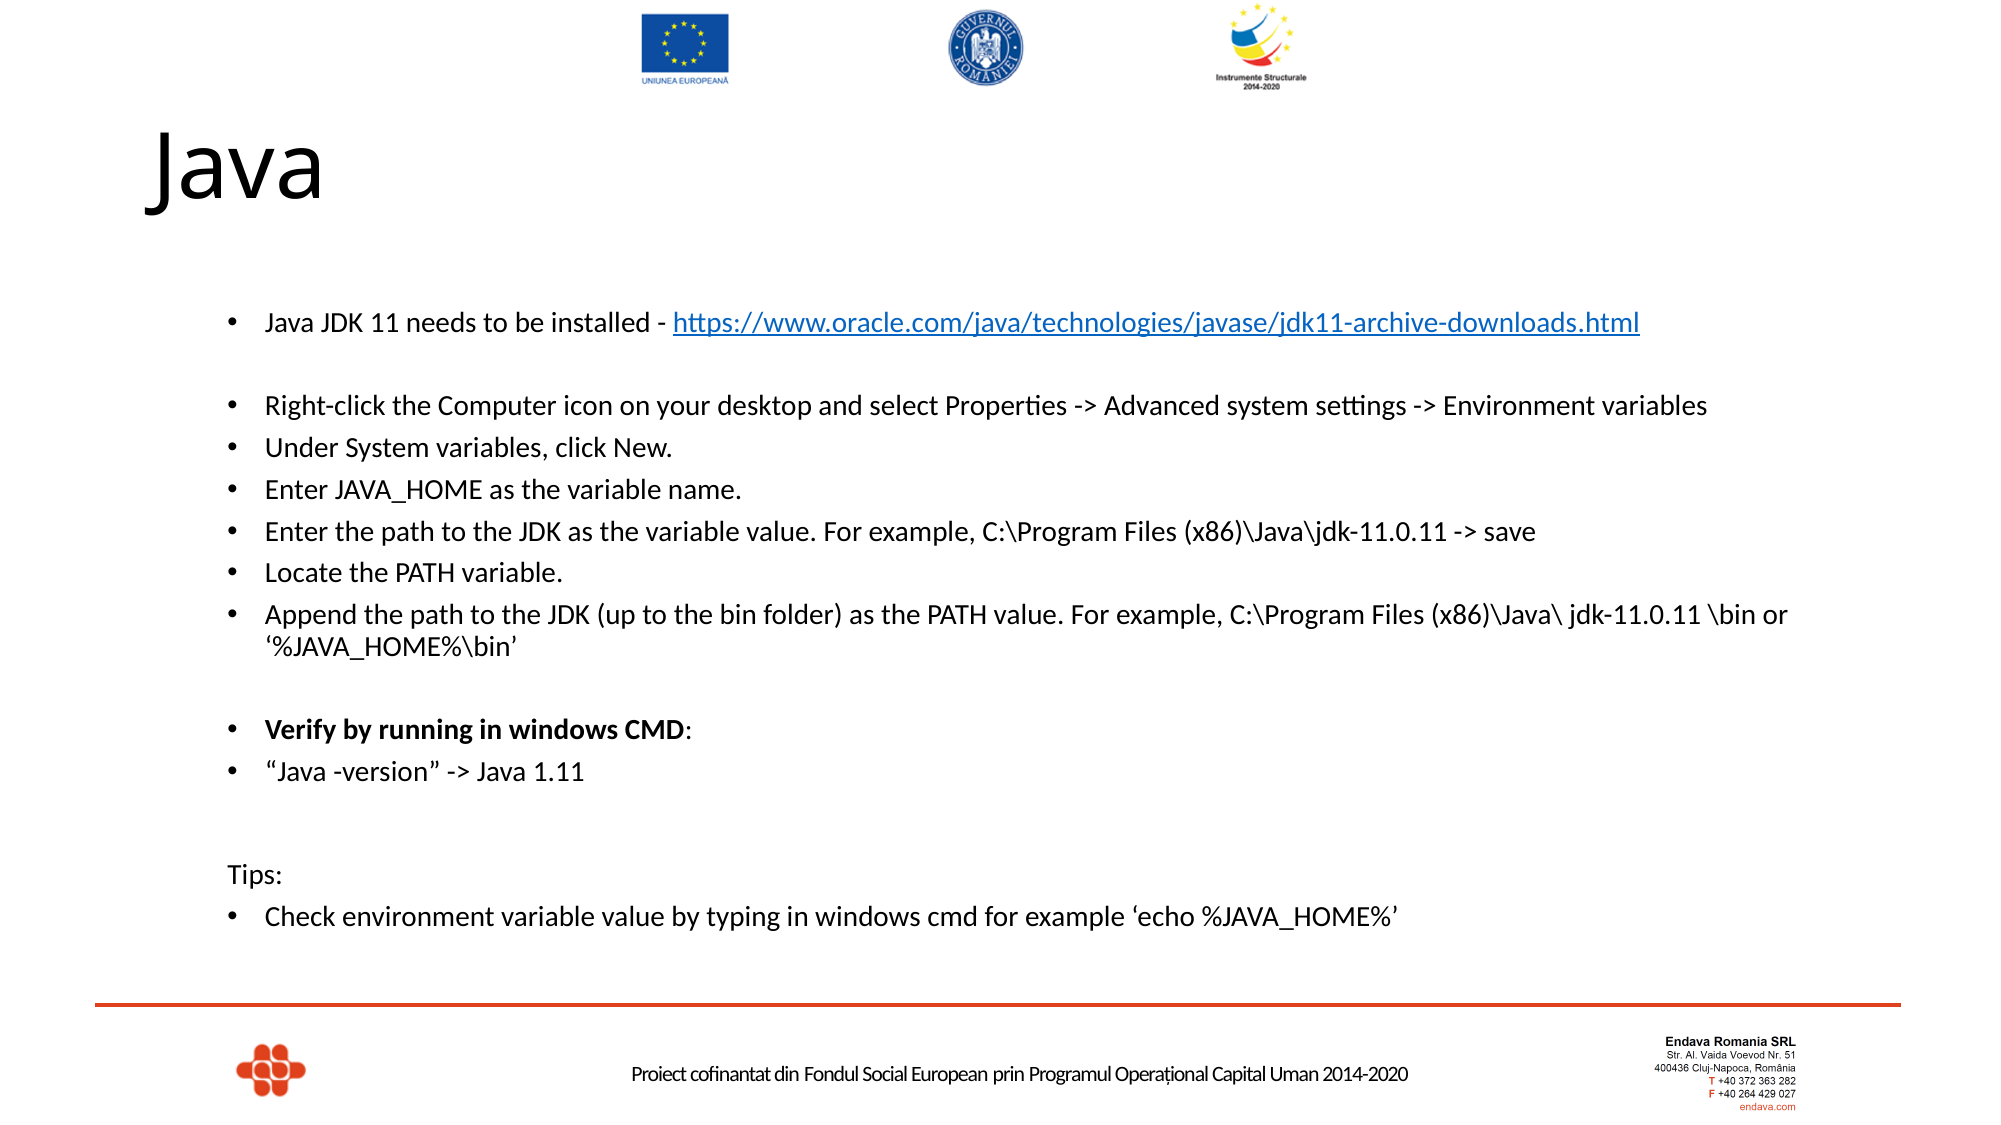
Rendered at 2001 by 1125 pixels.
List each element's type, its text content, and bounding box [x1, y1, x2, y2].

picture [195, 1032, 368, 1106]
picture [598, 0, 772, 59]
picture [1196, 0, 1332, 59]
picture [1642, 1027, 1813, 1117]
picture [895, 0, 1069, 59]
list Java JDK 11 needs to be installed - https://www.oracle.com/java/technologies/javase/jdk11-archive-downloads.html Right-click the Computer icon on your desktop and select Properties -> Advanced system settings -> Environment variables Under System variables, click New. Enter JAVA_HOME as the variable name. Enter the path to the JDK as the variable value. For example, C:\Program Files (x86)\Java\jdk-11.0.11 -> save Locate the PATH variable. Append the path to the JDK (up to the bin folder) as the PATH value. For example, C:\Program Files (x86)\Java\ jdk-11.0.11 \bin or ‘%JAVA_HOME%\bin’ Verify by running in windows CMD: “Java -version” -> Java 1.11 Tips: Check environment variable value by typing in windows cmd for example ‘echo %JAVA_HOME%’ [137, 299, 1863, 1014]
title Java [137, 59, 1863, 278]
